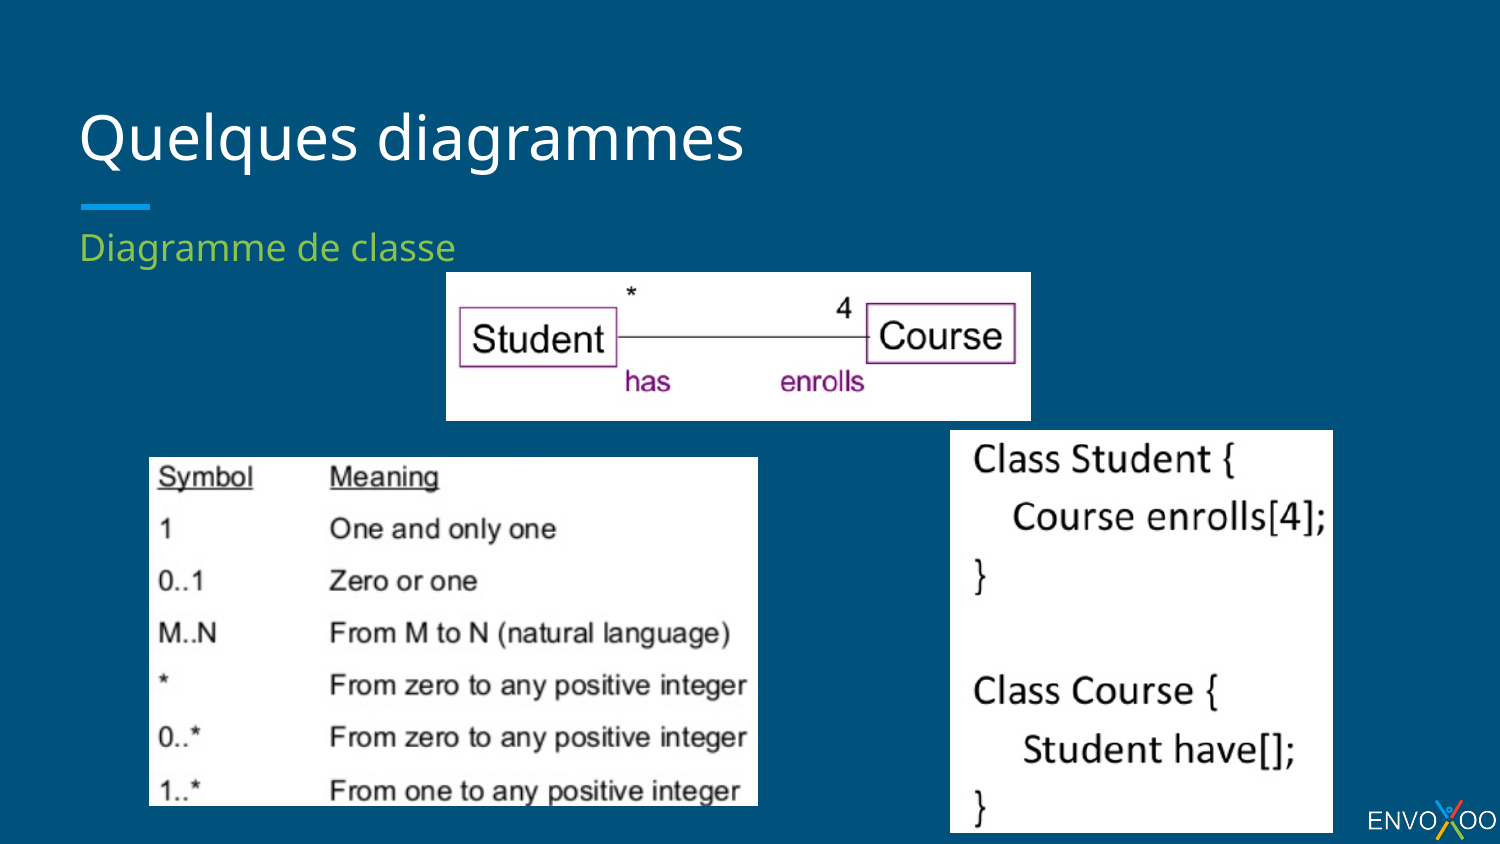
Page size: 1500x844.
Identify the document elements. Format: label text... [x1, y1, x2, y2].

picture [447, 273, 1030, 420]
picture [1452, 822, 1463, 838]
picture [1437, 822, 1448, 840]
list Diagramme de classe [63, 201, 1437, 707]
picture [951, 431, 1332, 832]
title Quelques diagrammes [63, 75, 1437, 188]
picture [150, 458, 757, 805]
picture [1370, 812, 1382, 829]
picture [1451, 800, 1462, 818]
